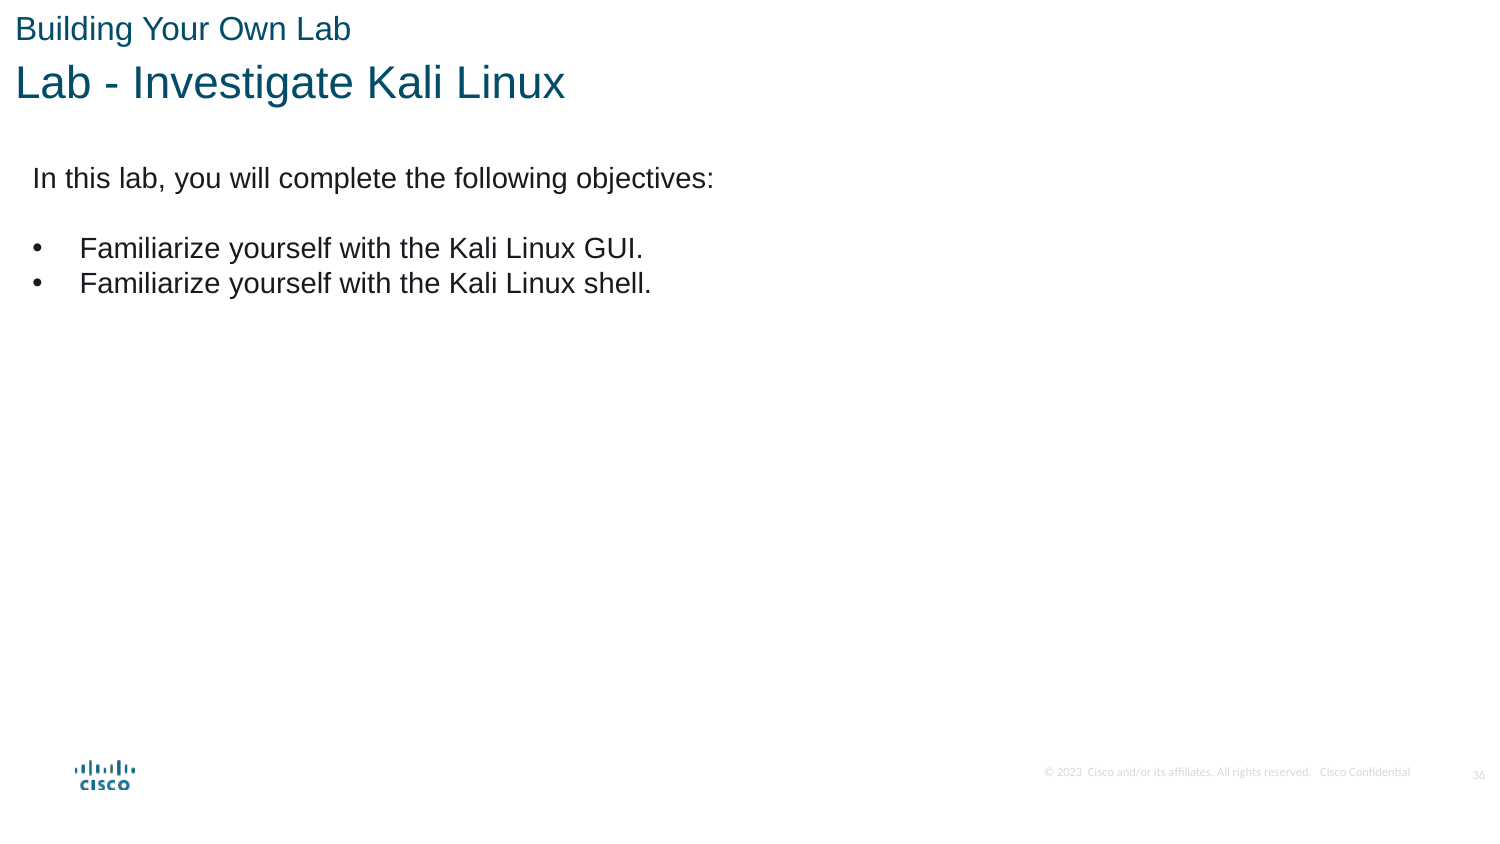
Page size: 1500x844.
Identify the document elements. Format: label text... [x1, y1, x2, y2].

text_box In this lab, you will complete the following objectives: Familiarize yourself with the Kali Linux GUI. Familiarize yourself with the Kali Linux shell. [17, 152, 1374, 308]
slide_number 36 [1425, 759, 1500, 797]
list Building Your Own Lab [0, 0, 1500, 45]
picture [75, 759, 135, 790]
list Lab - Investigate Kali Linux [0, 45, 1500, 105]
